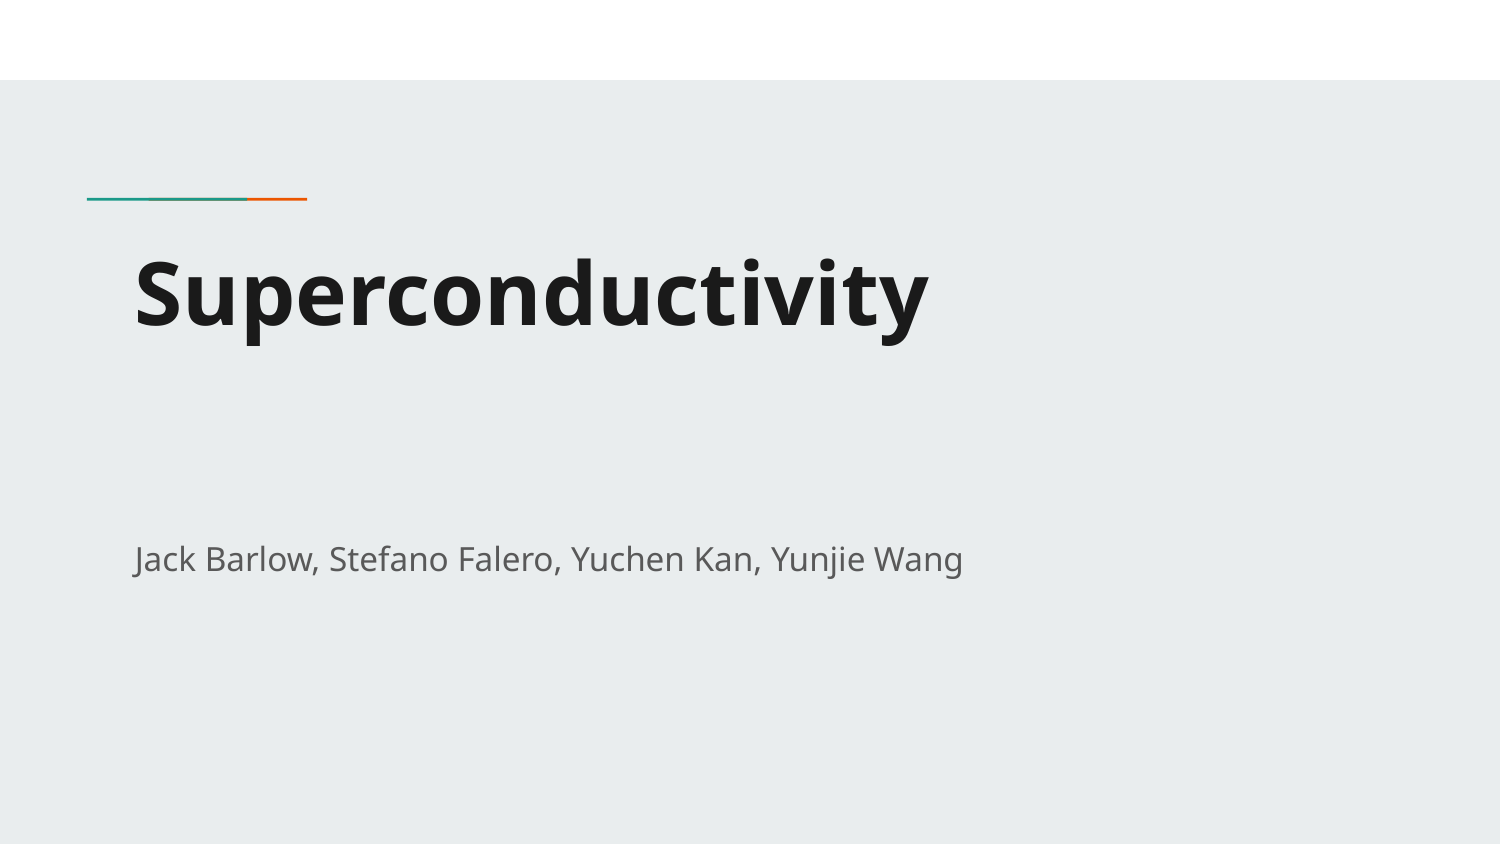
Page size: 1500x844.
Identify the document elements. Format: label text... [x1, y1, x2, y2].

subtitle Jack Barlow, Stefano Falero, Yuchen Kan, Yunjie Wang [119, 520, 1381, 610]
title Superconductivity [119, 216, 1381, 490]
